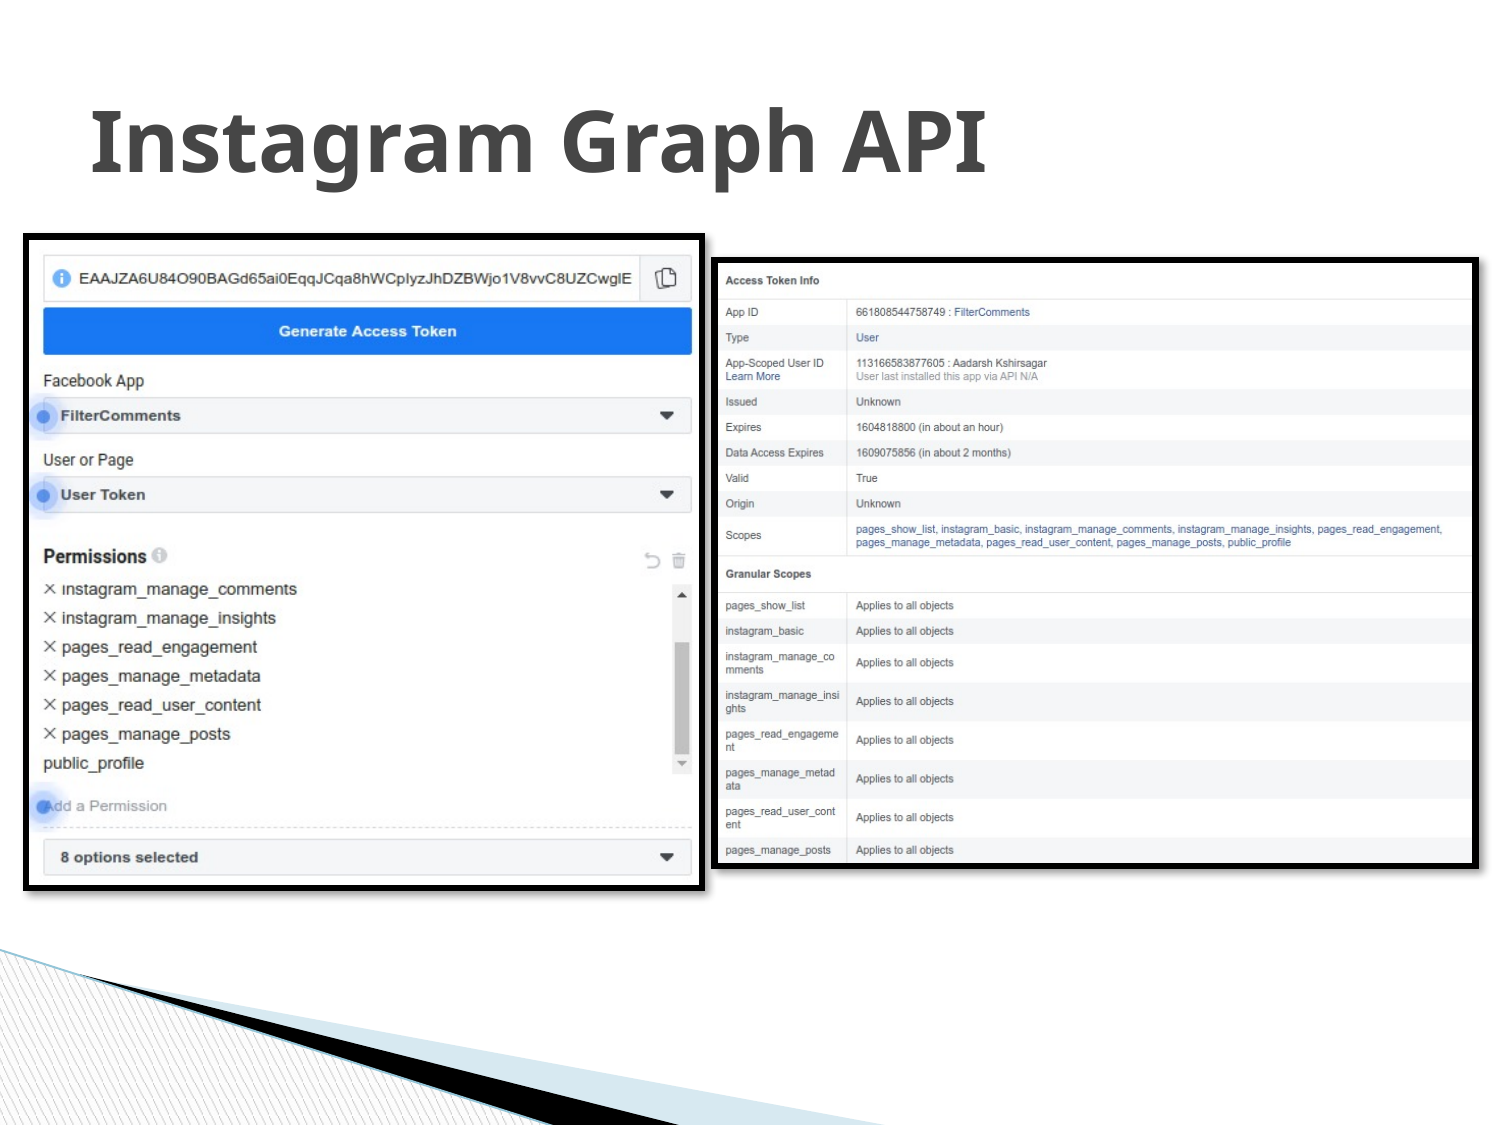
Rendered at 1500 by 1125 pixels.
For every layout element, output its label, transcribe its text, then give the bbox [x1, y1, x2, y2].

title Instagram Graph API [75, 45, 1425, 233]
picture [717, 262, 1473, 864]
picture [29, 239, 700, 885]
